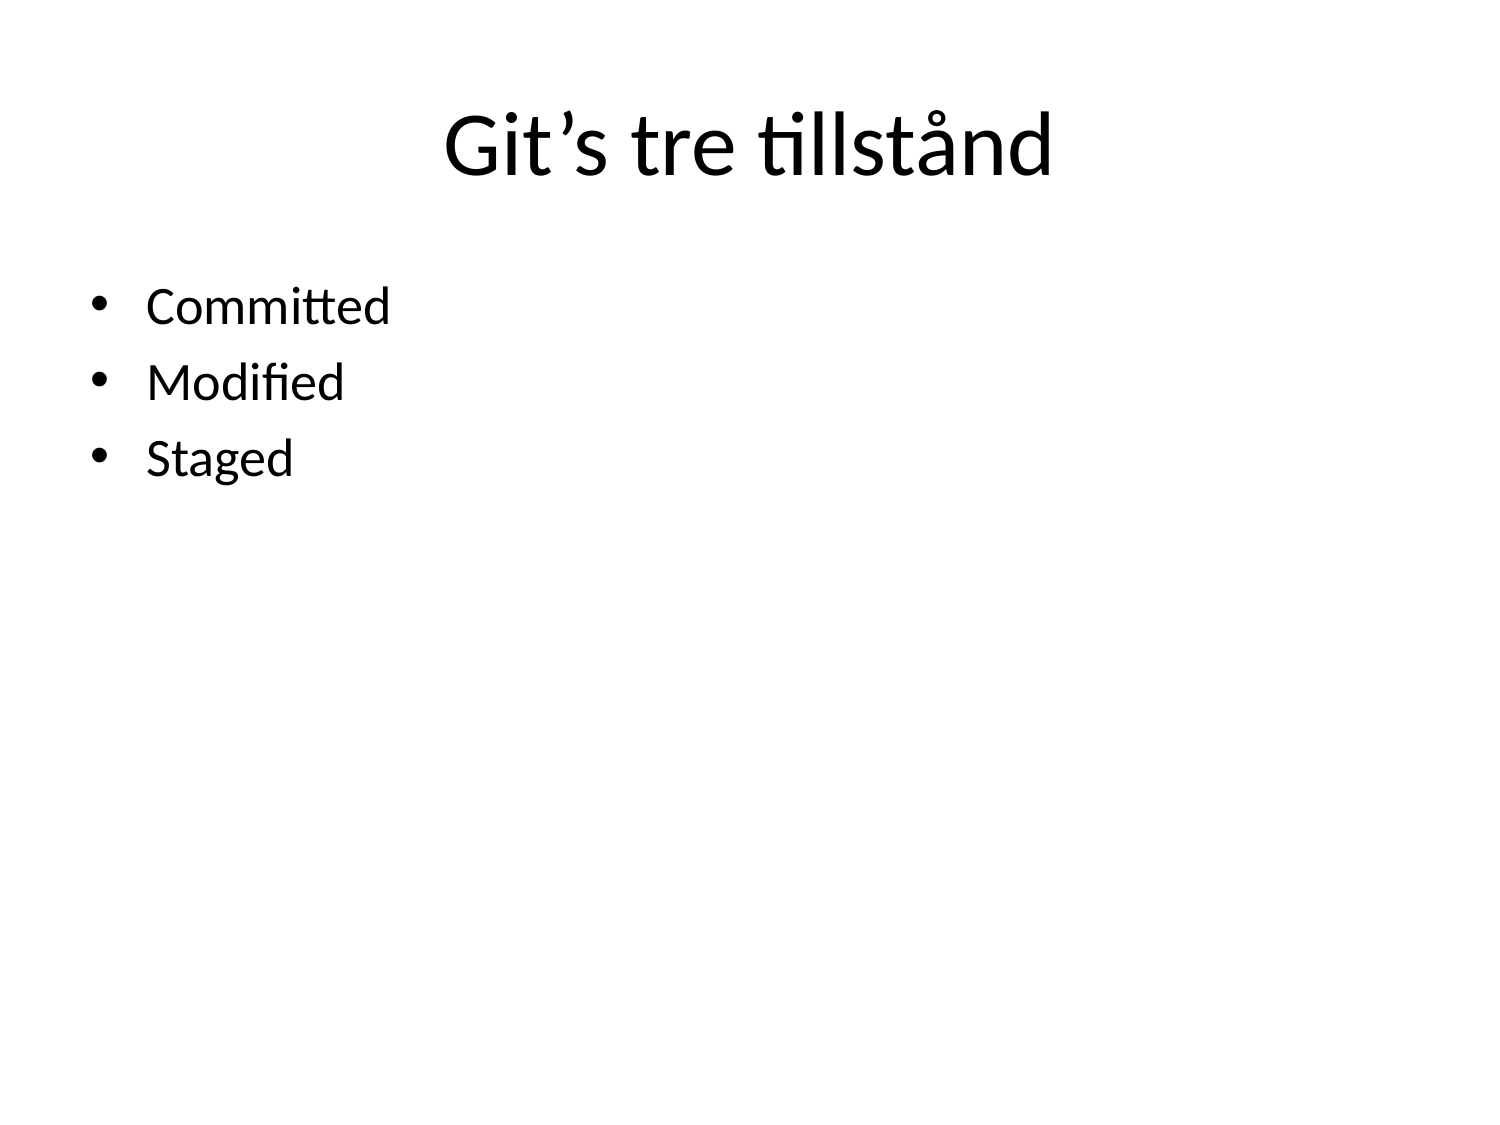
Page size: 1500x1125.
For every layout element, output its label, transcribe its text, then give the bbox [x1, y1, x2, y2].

list Committed Modified Staged [75, 262, 1425, 1005]
title Git’s tre tillstånd [75, 45, 1425, 233]
